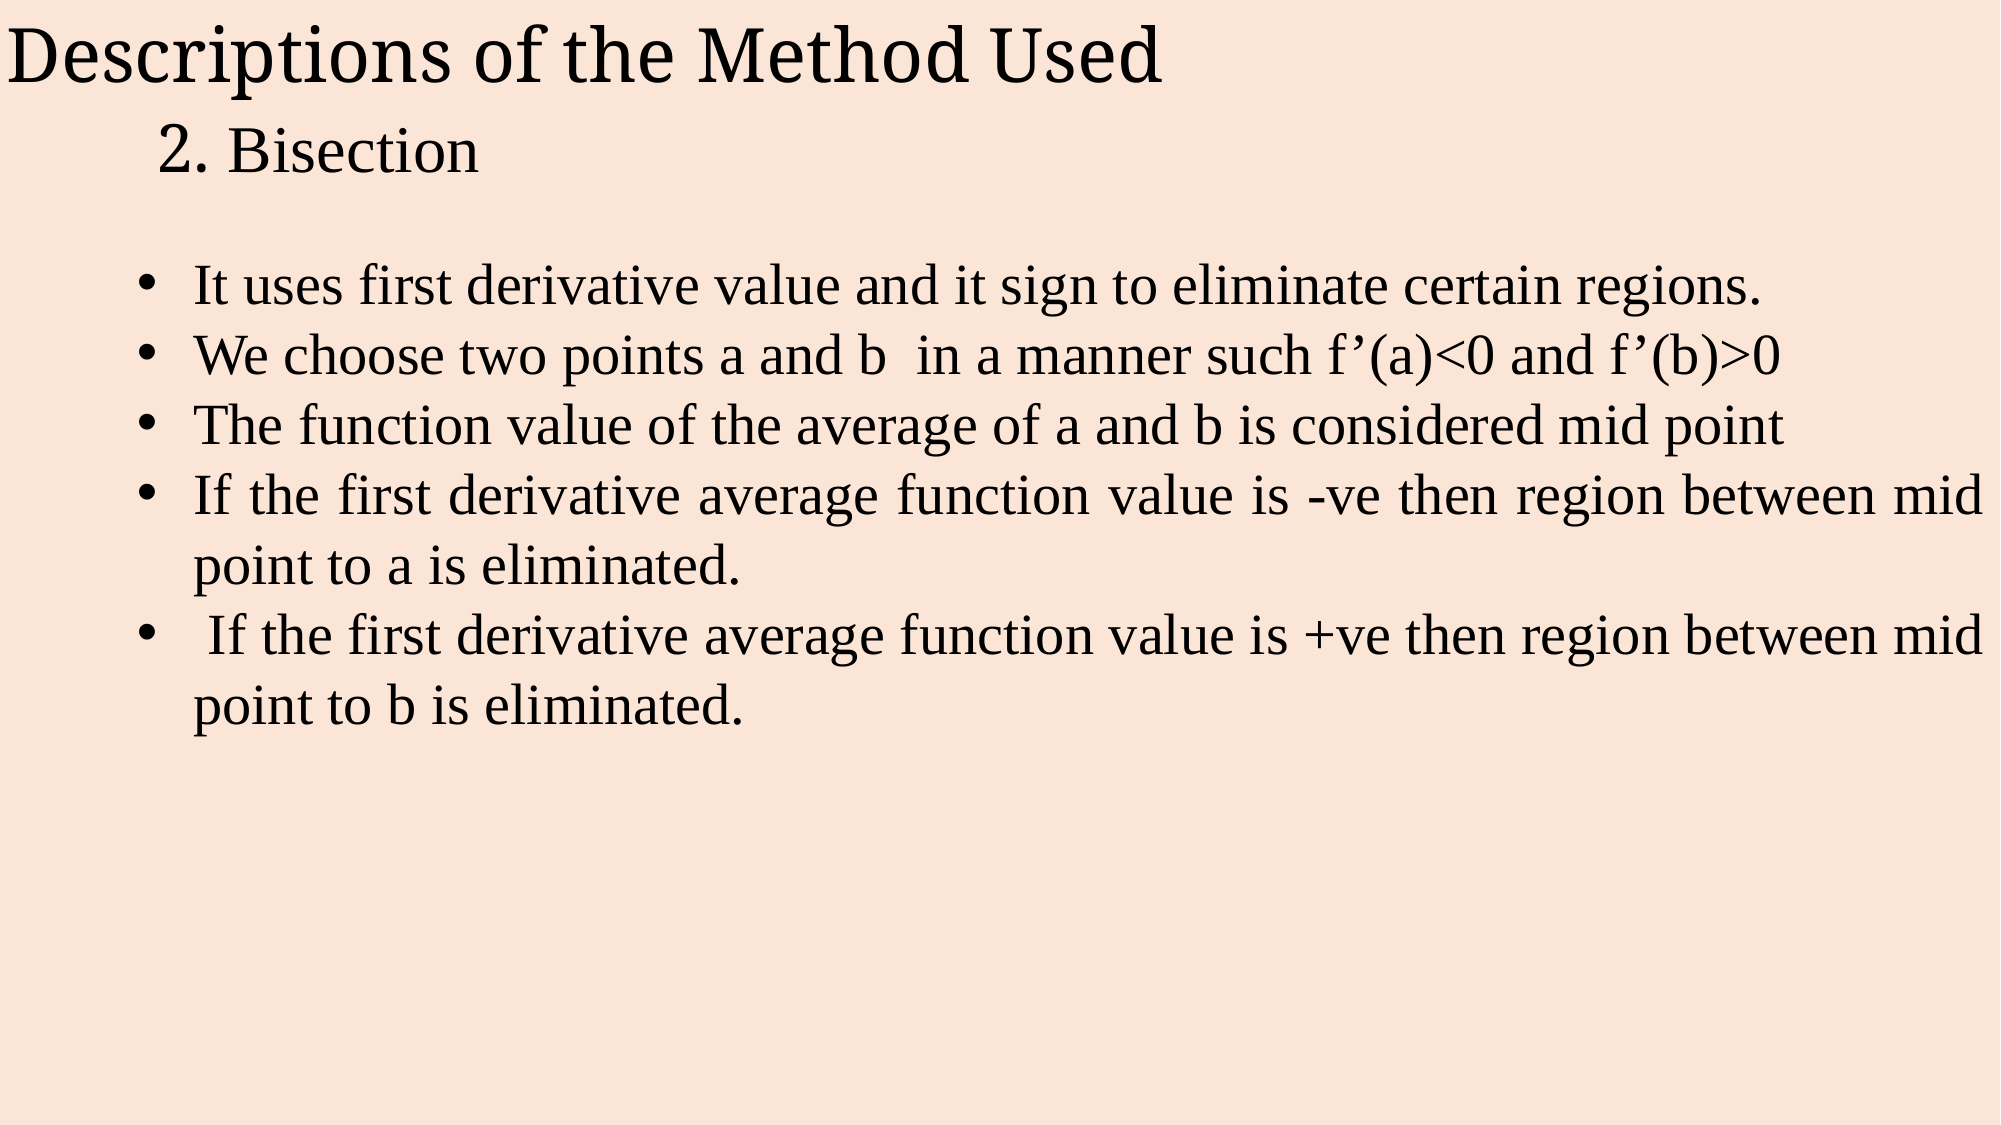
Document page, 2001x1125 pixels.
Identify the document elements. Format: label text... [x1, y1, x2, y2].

text_box Descriptions of the Method Used 2. Bisection [0, 0, 2000, 195]
text_box It uses first derivative value and it sign to eliminate certain regions. We choose two points a and b in a manner such f’(a)<0 and f’(b)>0 The function value of the average of a and b is considered mid point If the first derivative average function value is -ve then region between mid point to a is eliminated. If the first derivative average function value is +ve then region between mid point to b is eliminated. [122, 238, 2000, 794]
